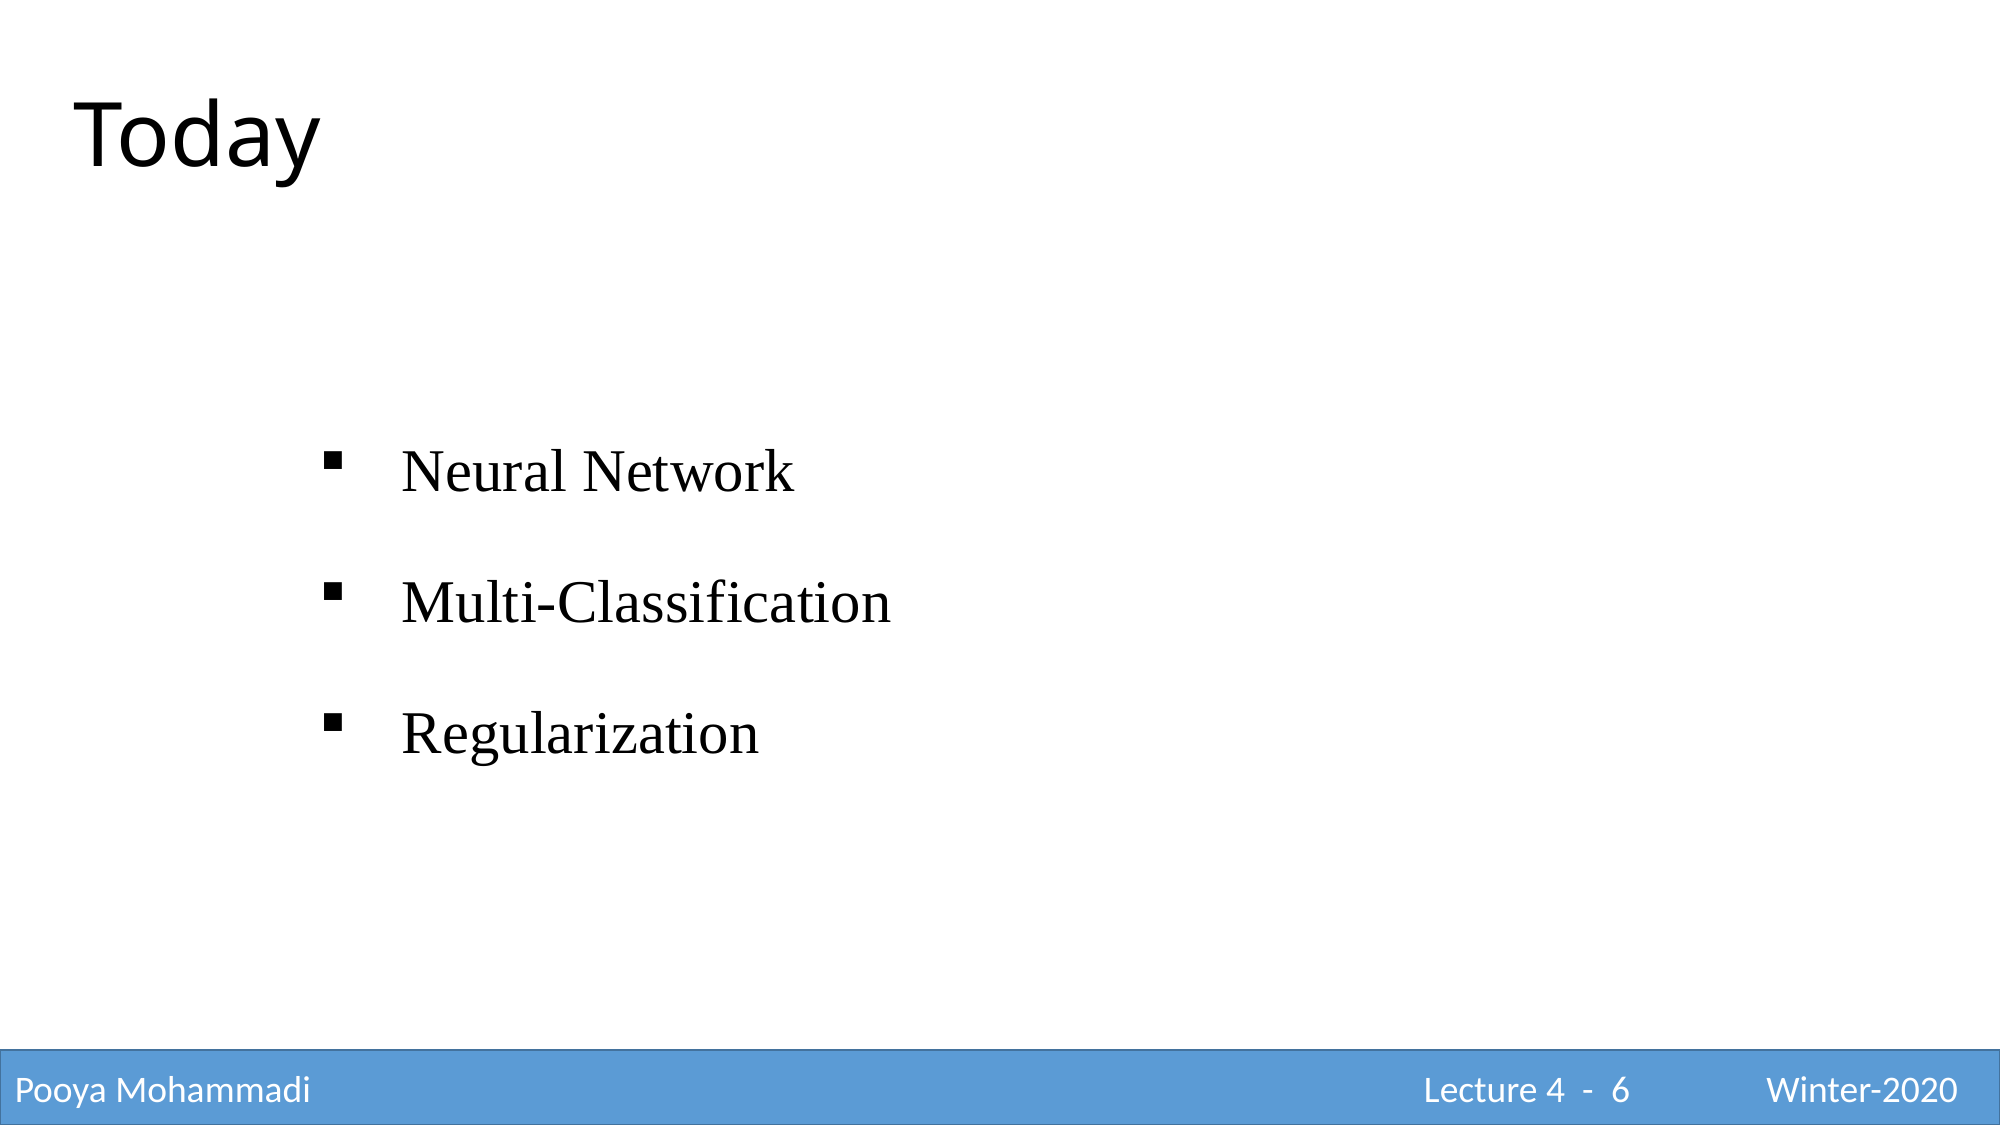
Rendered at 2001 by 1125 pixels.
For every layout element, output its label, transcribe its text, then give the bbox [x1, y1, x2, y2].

text_box Today [0, 74, 1708, 196]
text_box Pooya Mohammadi Lecture 4 - 6 Winter-2020 [0, 1049, 2000, 1125]
text_box Neural Network Multi-Classification Regularization [304, 359, 2000, 779]
